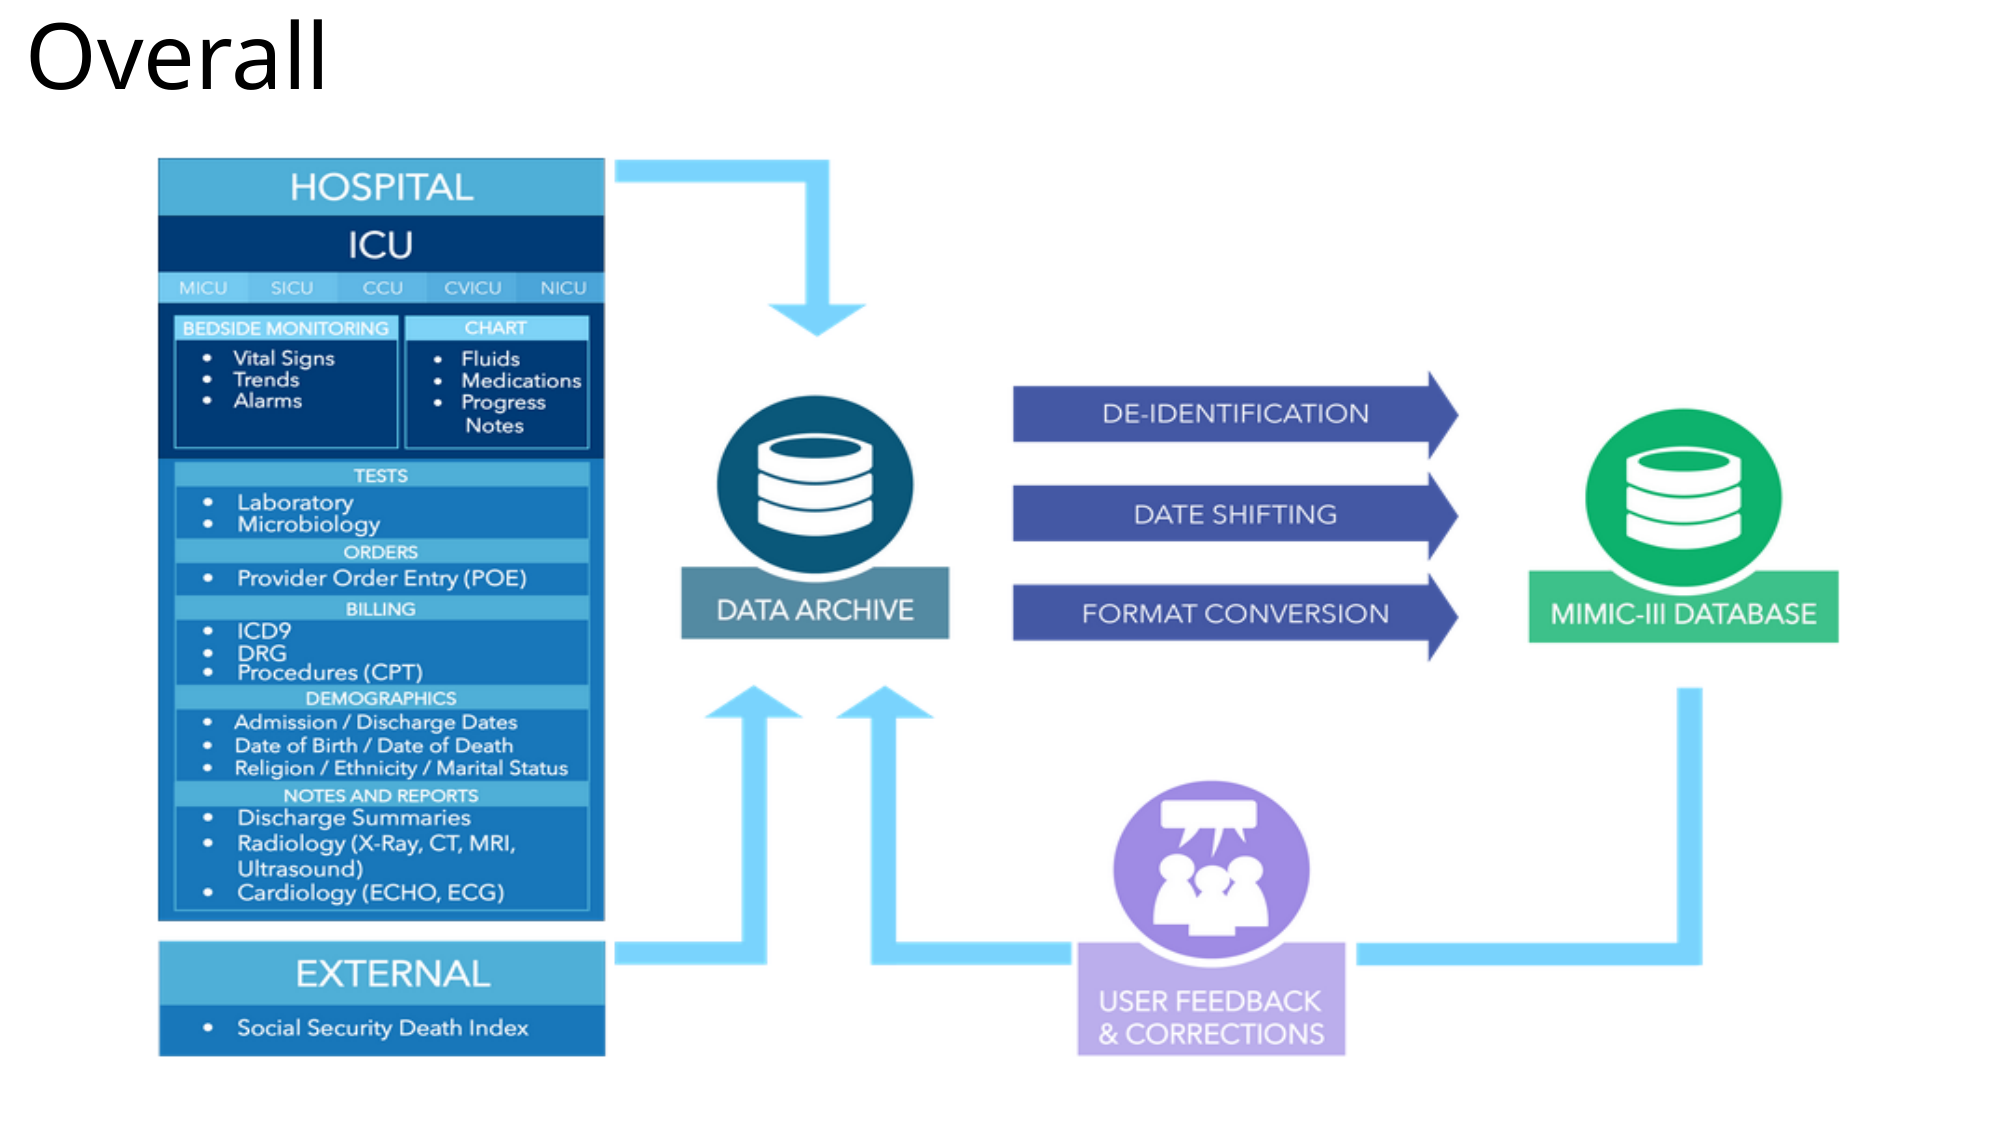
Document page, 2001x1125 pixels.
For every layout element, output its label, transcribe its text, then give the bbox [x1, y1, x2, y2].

title Overall [10, 0, 378, 119]
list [125, 101, 1856, 1082]
